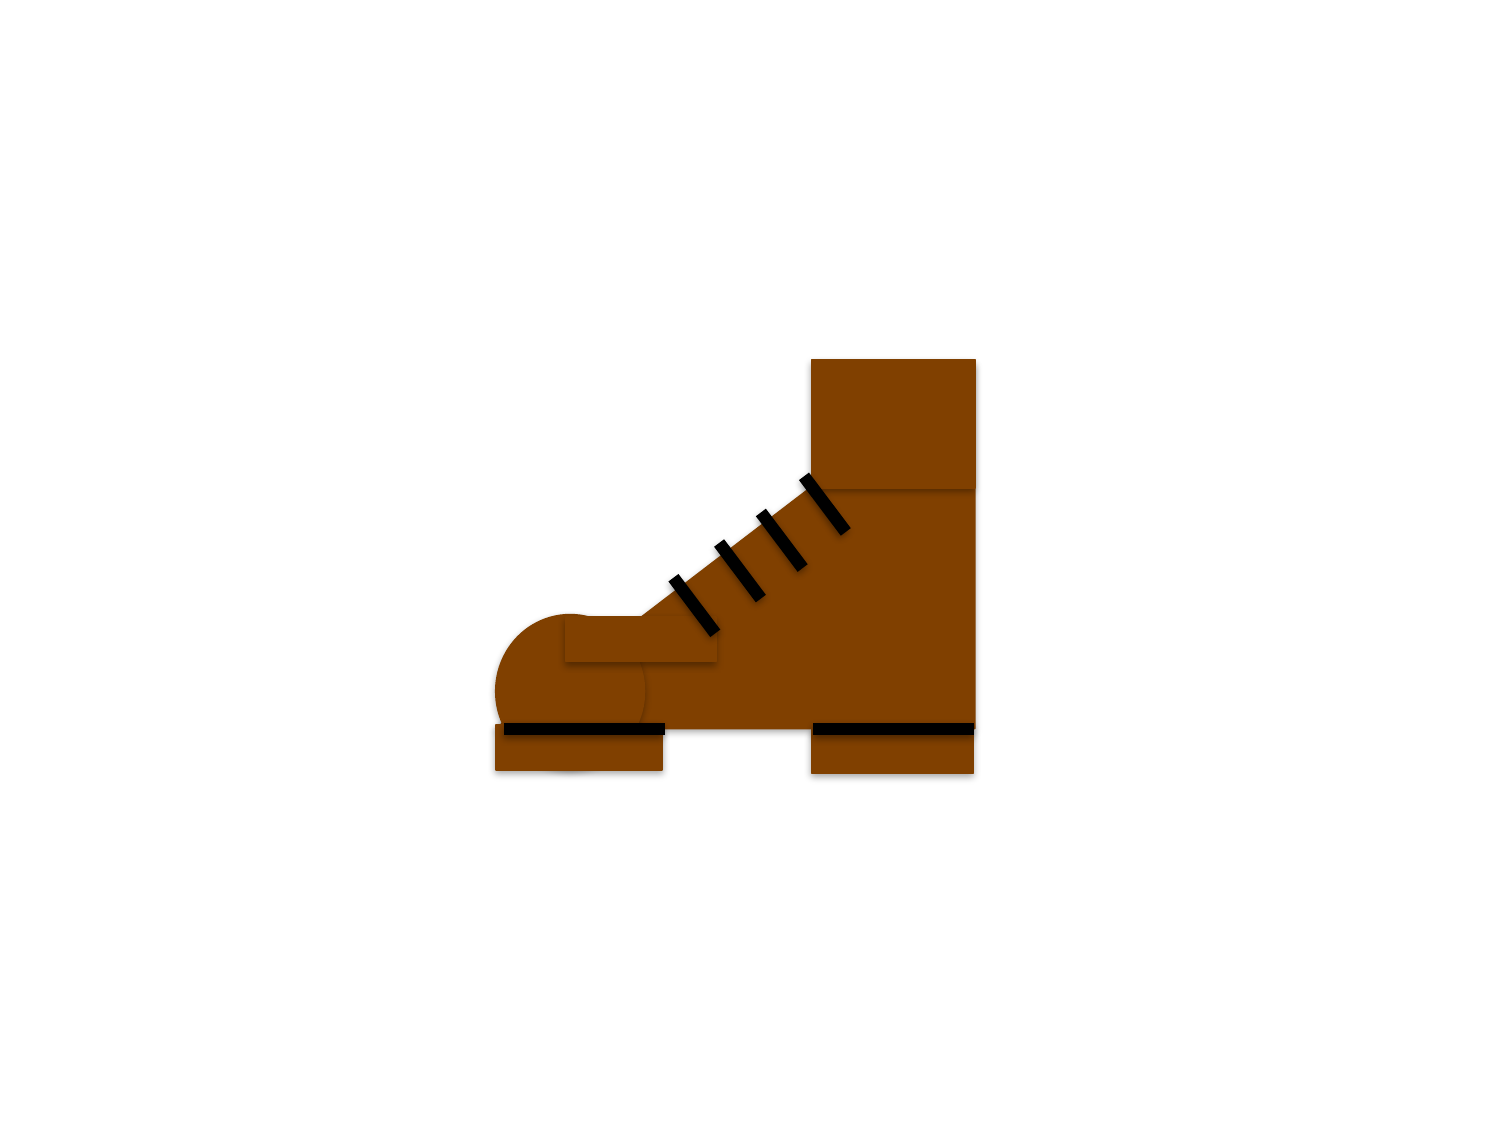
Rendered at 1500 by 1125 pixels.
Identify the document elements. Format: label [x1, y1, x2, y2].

text_box [495, 359, 976, 774]
